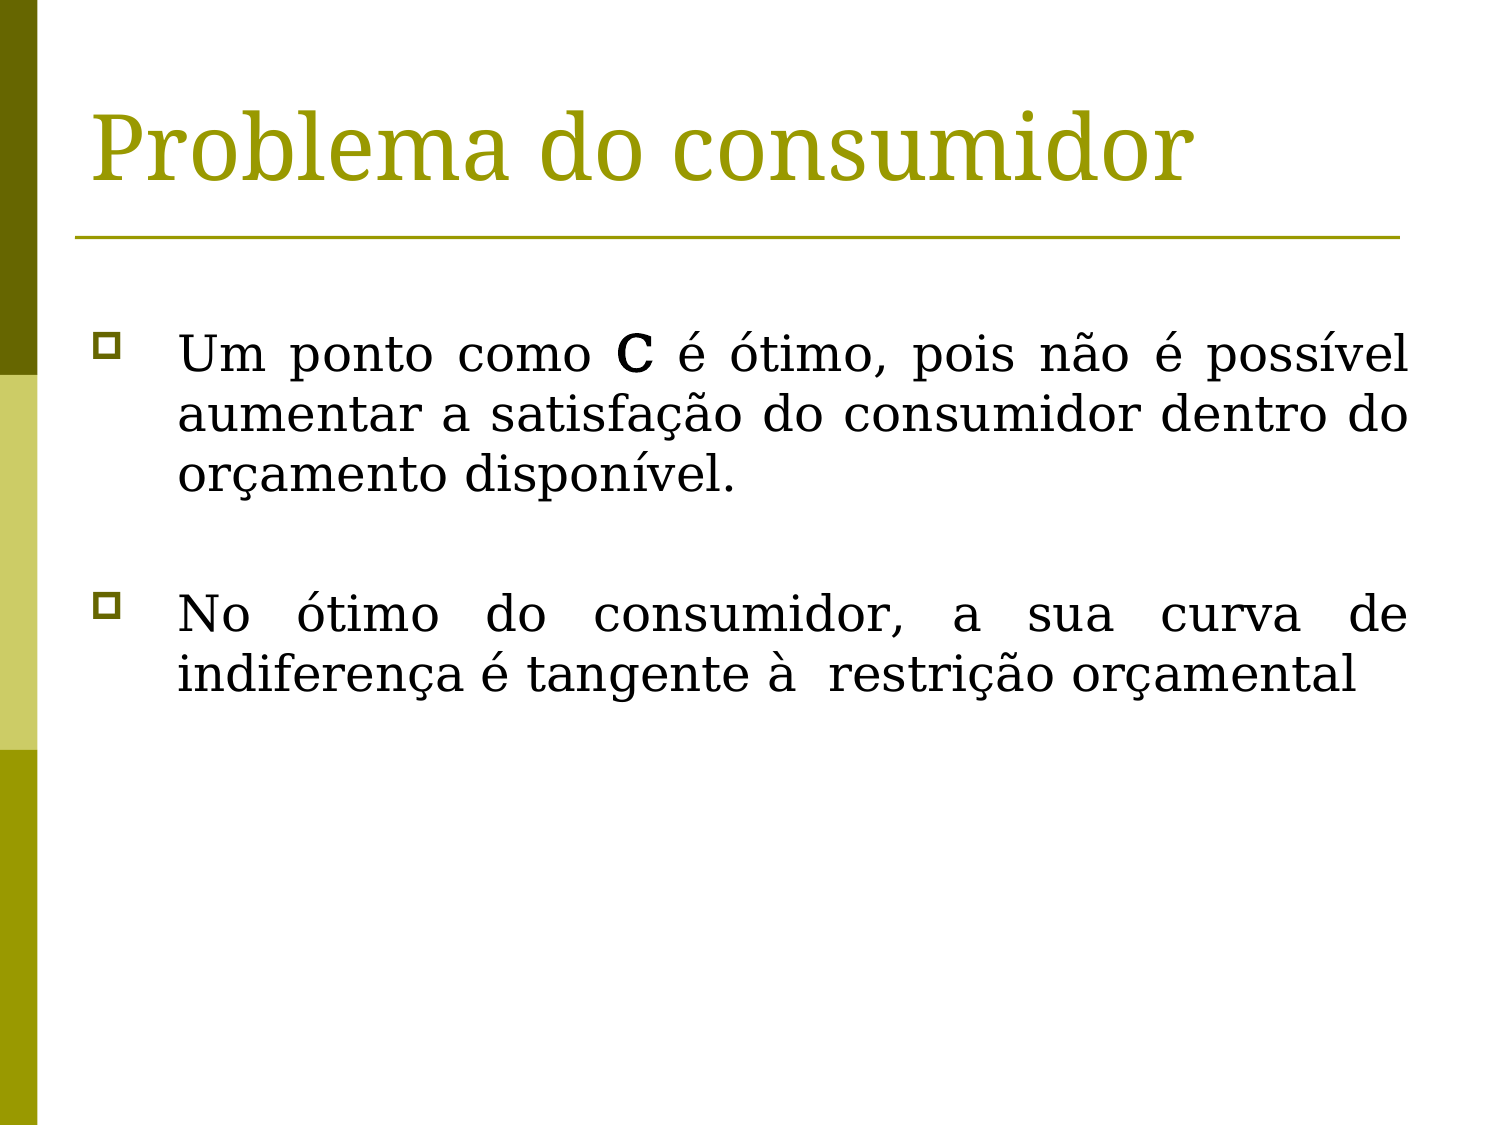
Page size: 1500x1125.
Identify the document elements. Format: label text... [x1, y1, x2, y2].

list Um ponto como C é ótimo, pois não é possível aumentar a satisfação do consumidor dentro do orçamento disponível. No ótimo do consumidor, a sua curva de indiferença é tangente à restrição orçamental [75, 243, 1425, 1006]
title Problema do consumidor [75, 19, 1425, 206]
